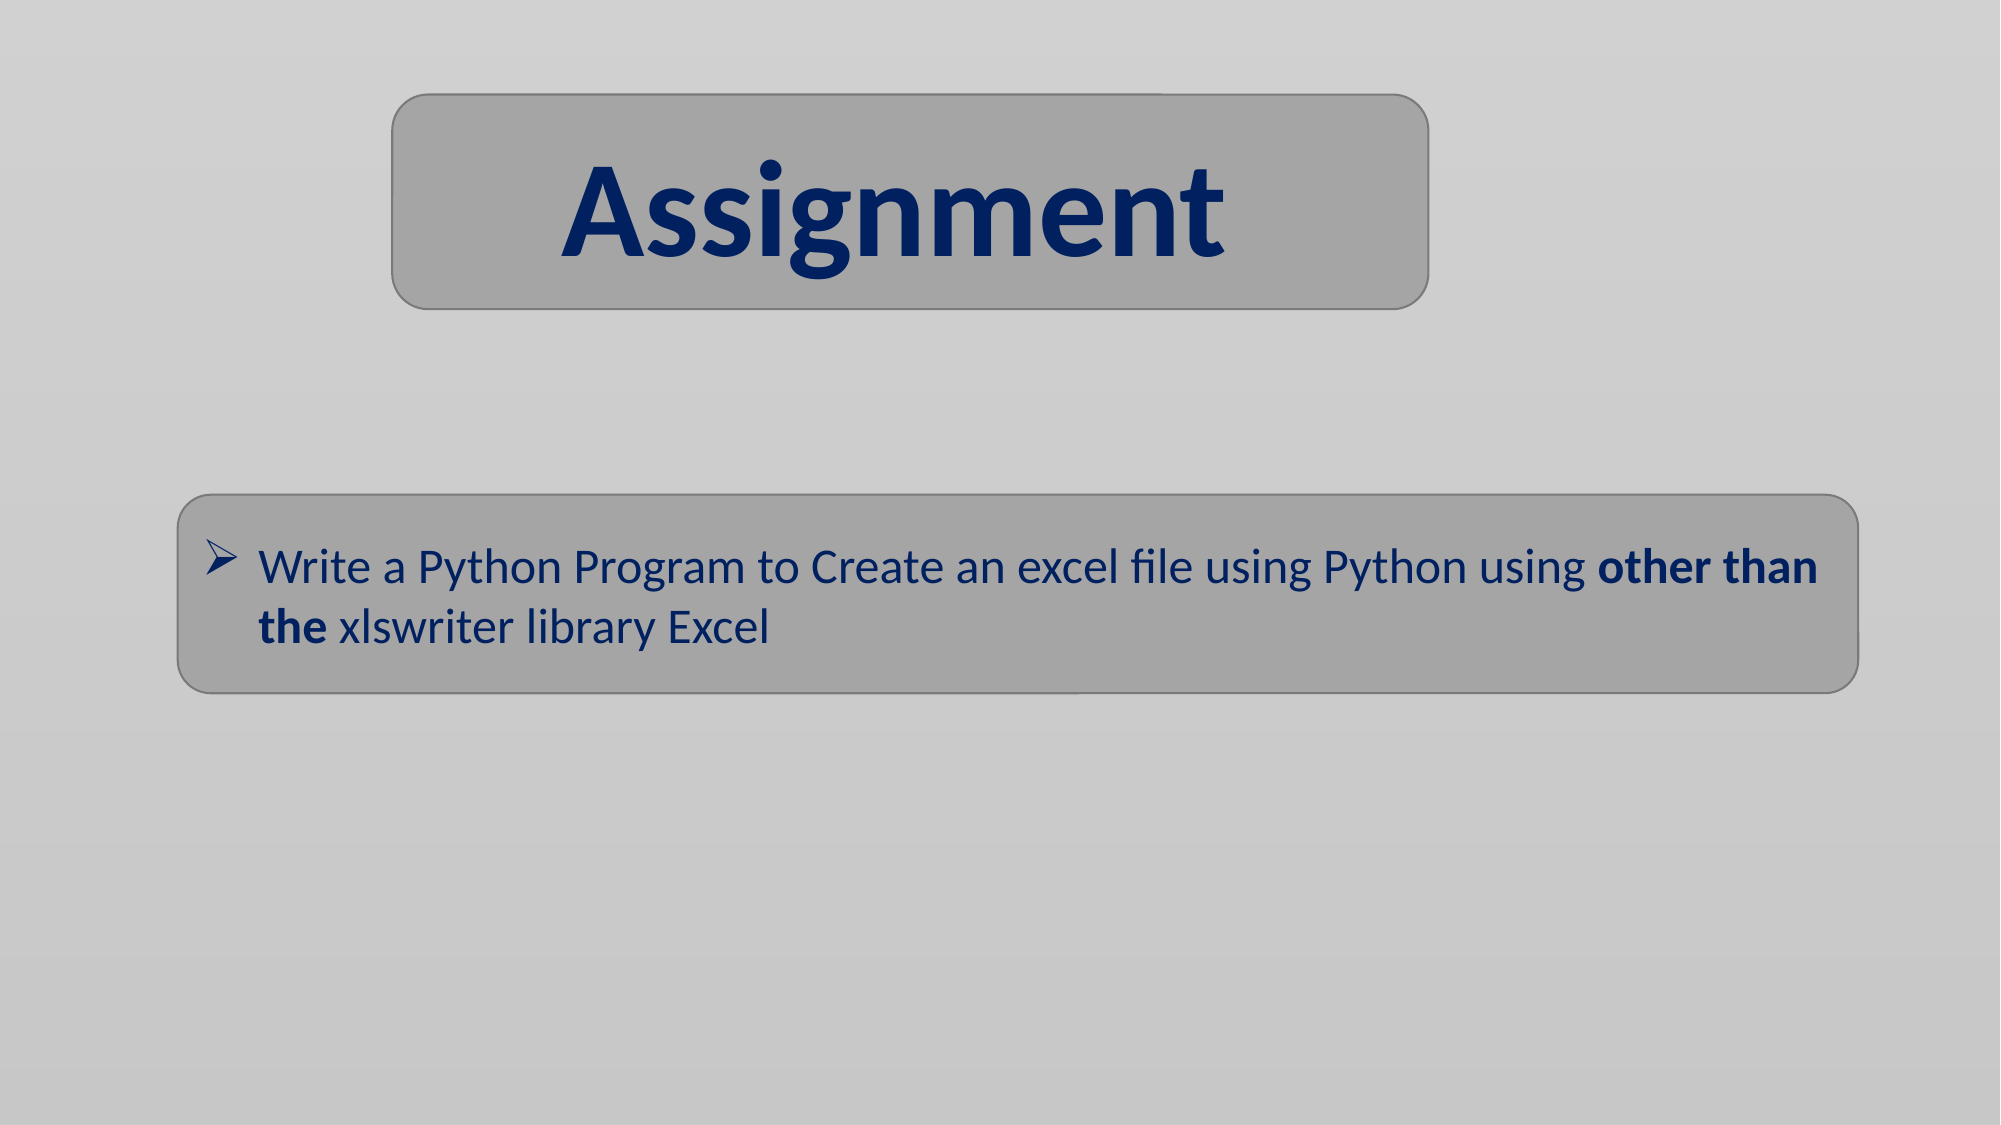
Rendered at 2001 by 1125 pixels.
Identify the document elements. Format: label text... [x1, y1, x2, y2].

text_box Write a Python Program to Create an excel file using Python using other than the xlswriter library Excel [176, 493, 1860, 695]
text_box Assignment [391, 93, 1430, 311]
